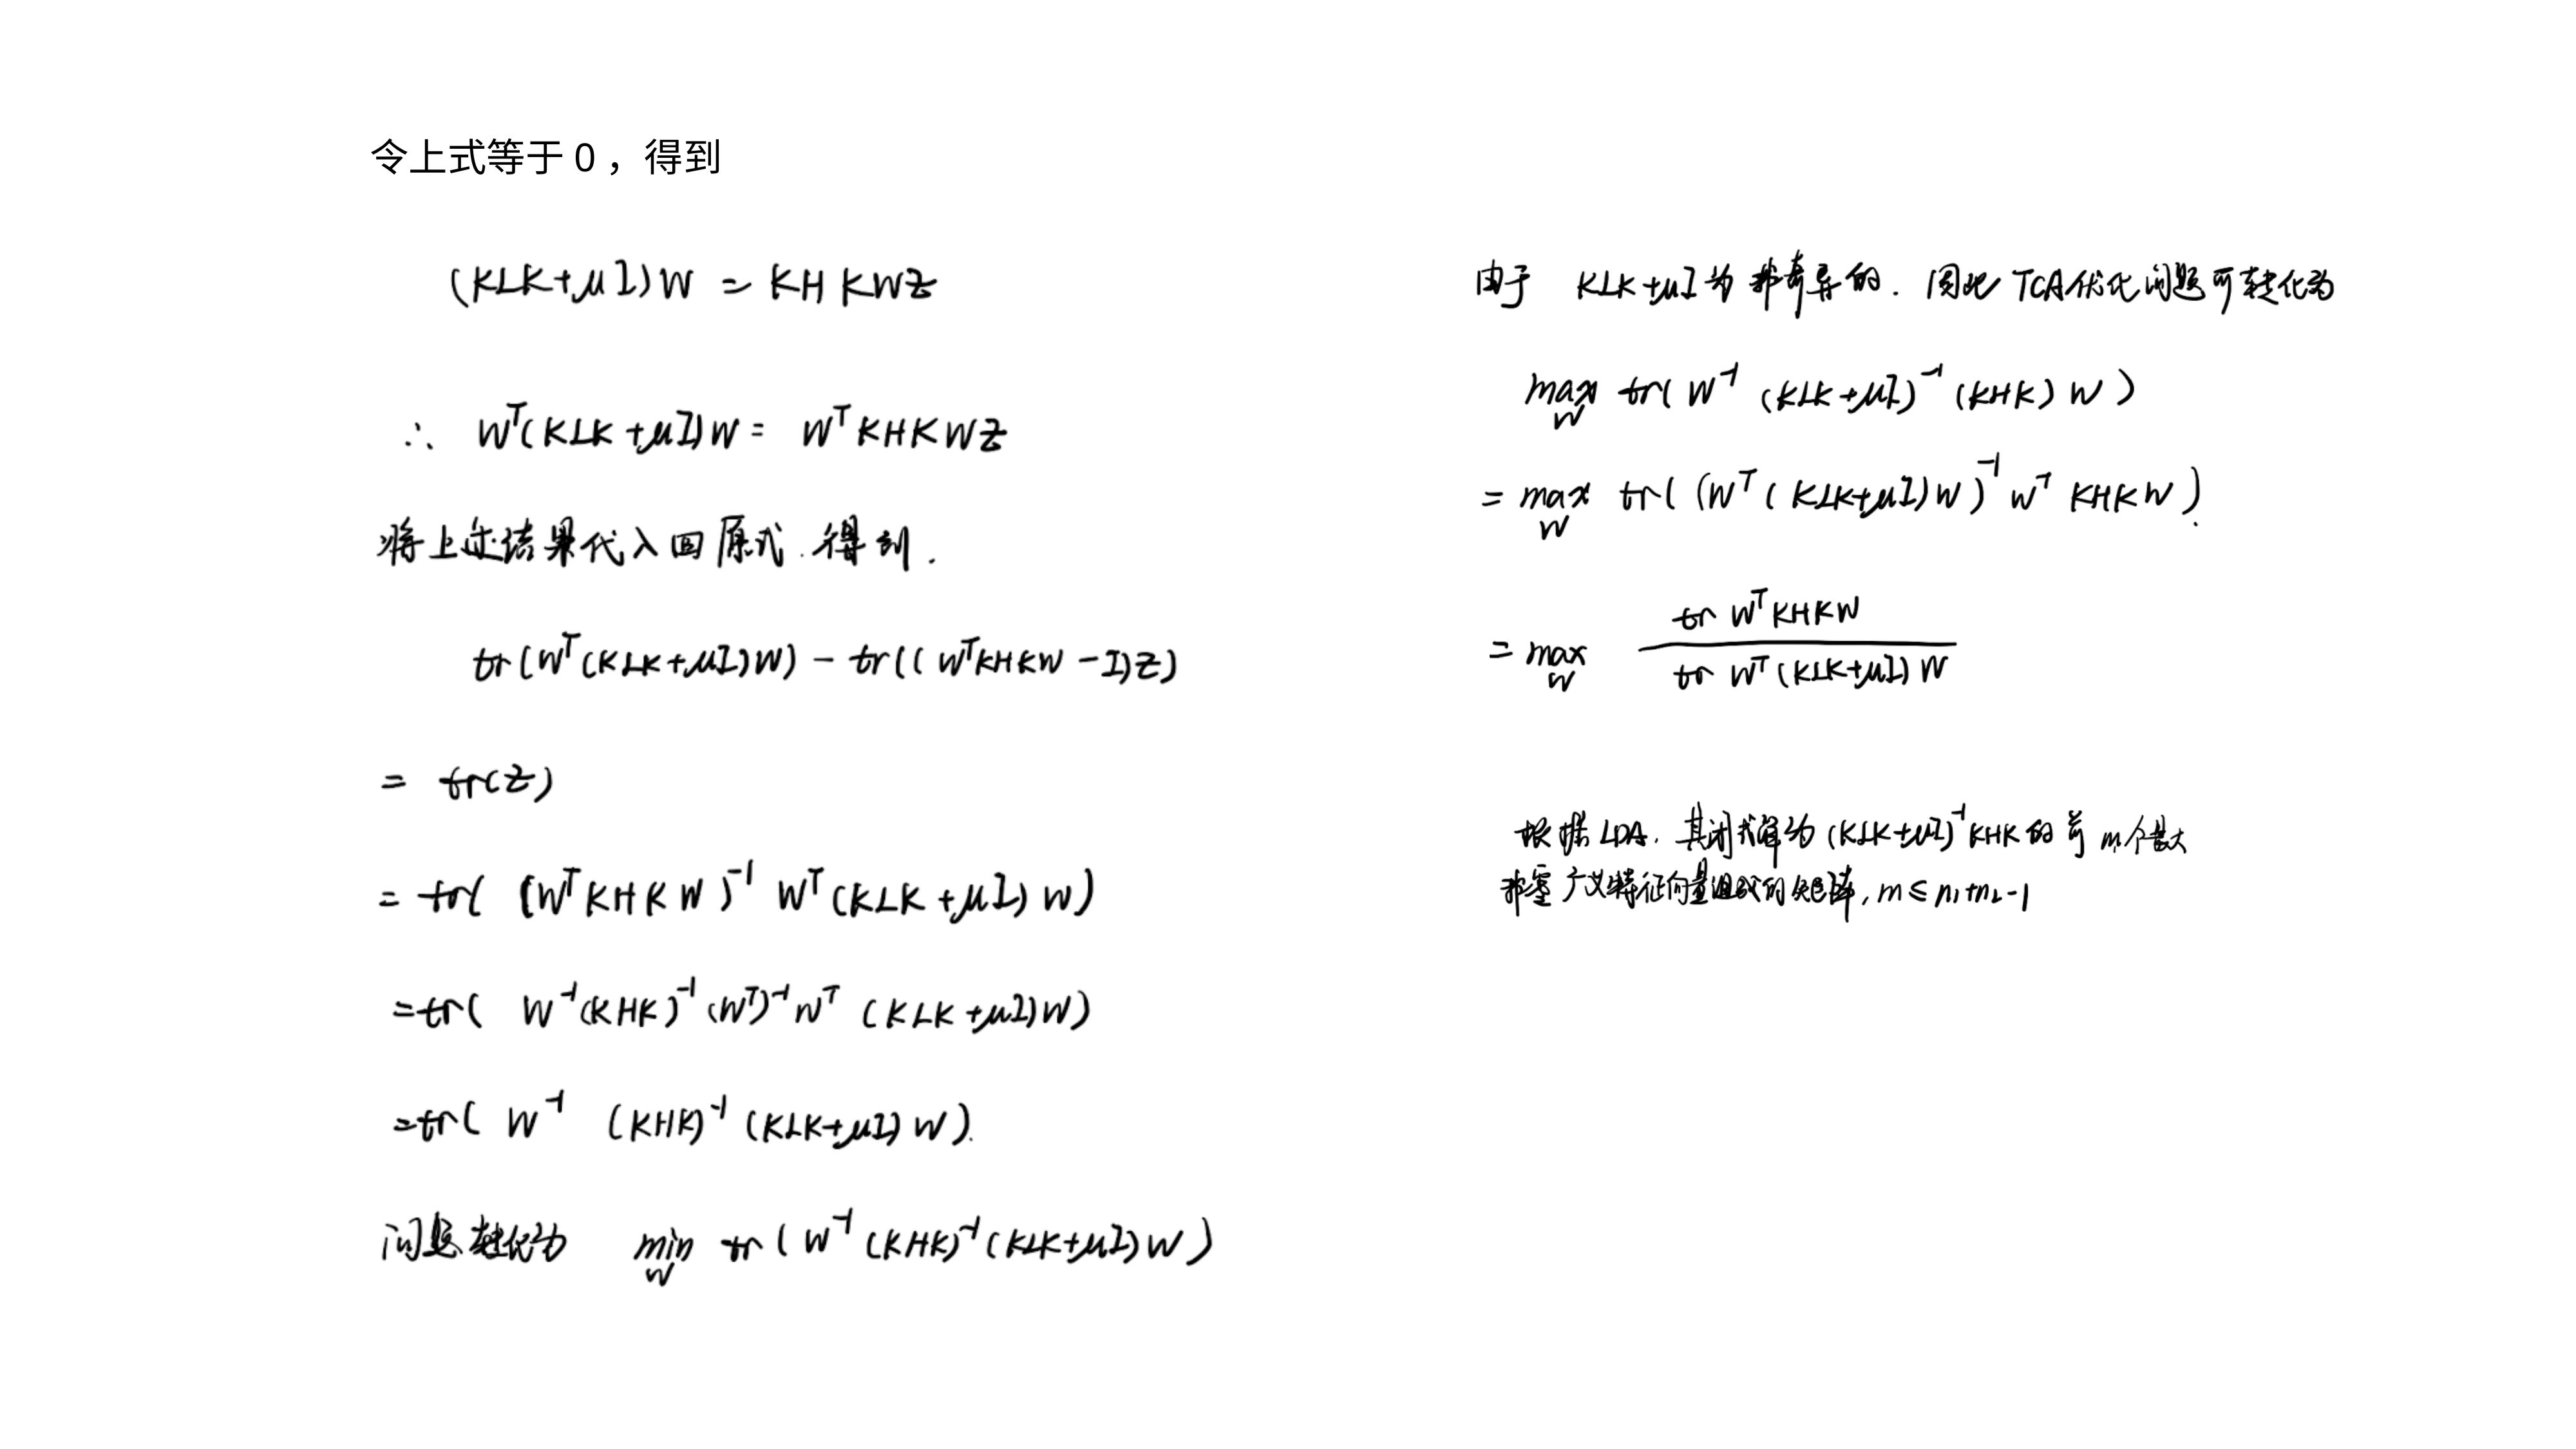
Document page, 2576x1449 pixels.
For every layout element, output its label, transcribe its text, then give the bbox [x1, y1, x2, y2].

picture [357, 227, 2386, 1294]
picture [435, 242, 958, 325]
text_box 令上式等于0，得到 [365, 132, 728, 185]
